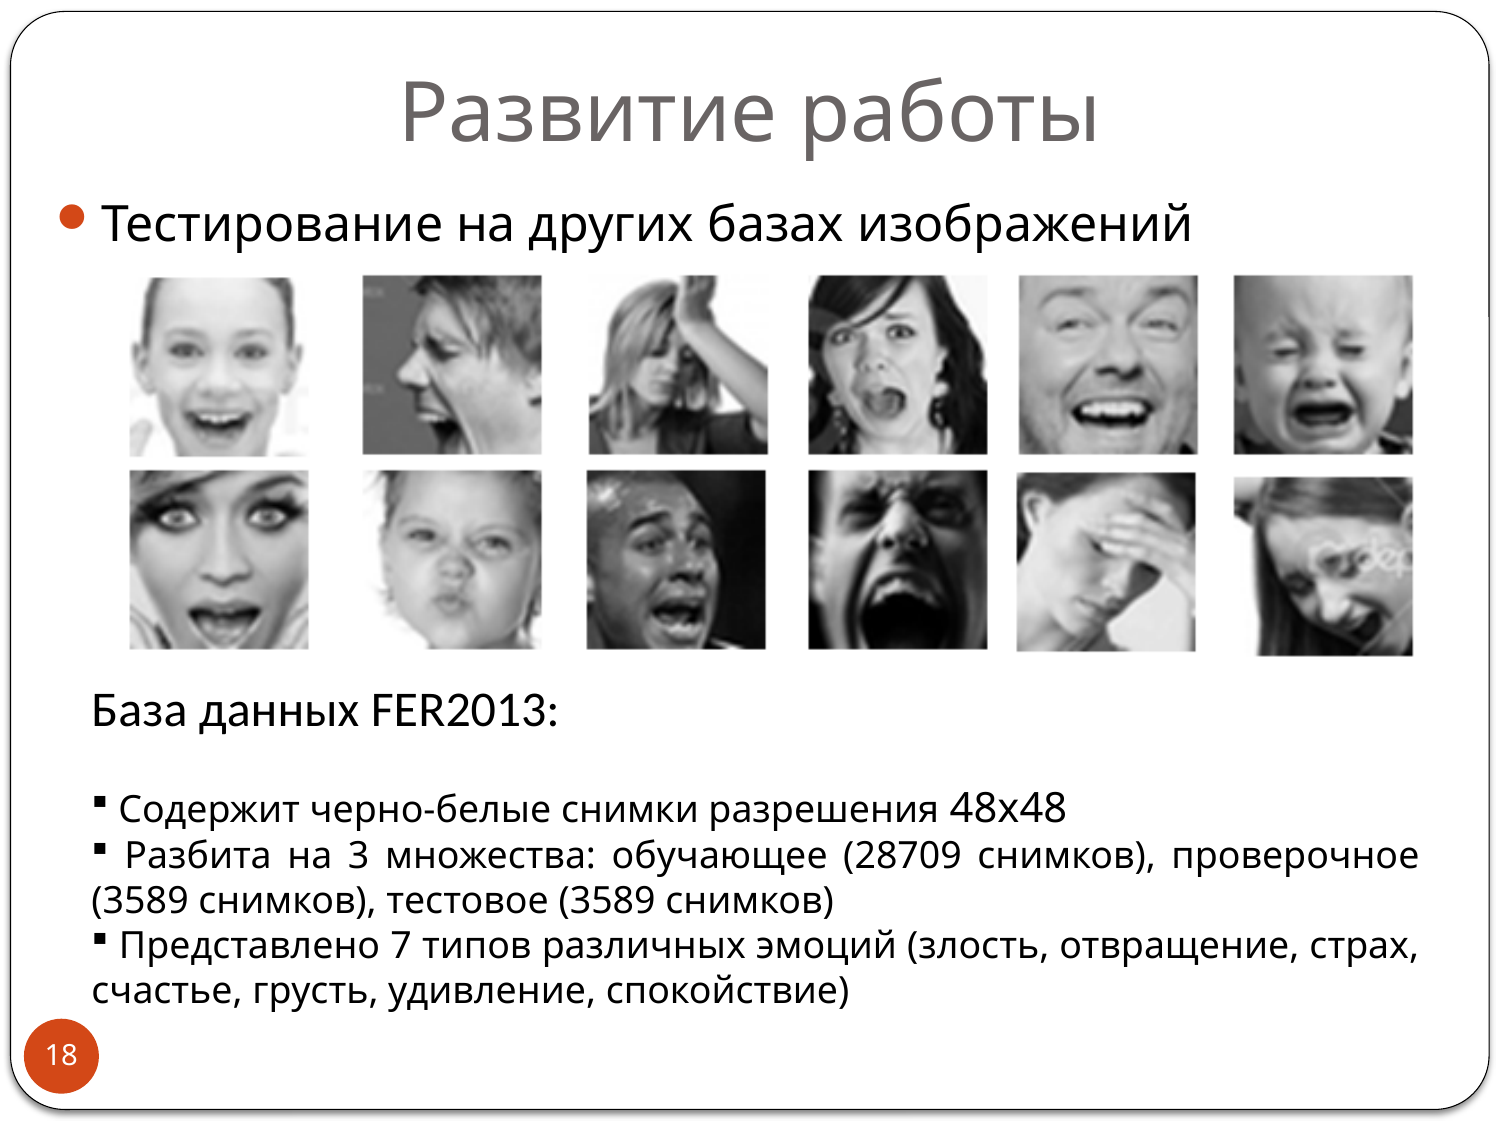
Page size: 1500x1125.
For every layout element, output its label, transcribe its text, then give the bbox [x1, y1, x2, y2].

text_box База данных FER2013: Содержит черно-белые снимки разрешения 48x48 Разбита на 3 множества: обучающее (28709 снимков), проверочное (3589 снимков), тестовое (3589 снимков) Представлено 7 типов различных эмоций (злость, отвращение, страх, счастье, грусть, удивление, спокойствие) [76, 668, 1436, 1019]
title Развитие работы [17, 42, 1483, 173]
slide_number 18 [23, 1018, 99, 1094]
picture [109, 266, 1436, 659]
list Тестирование на других базах изображений [41, 184, 1483, 268]
